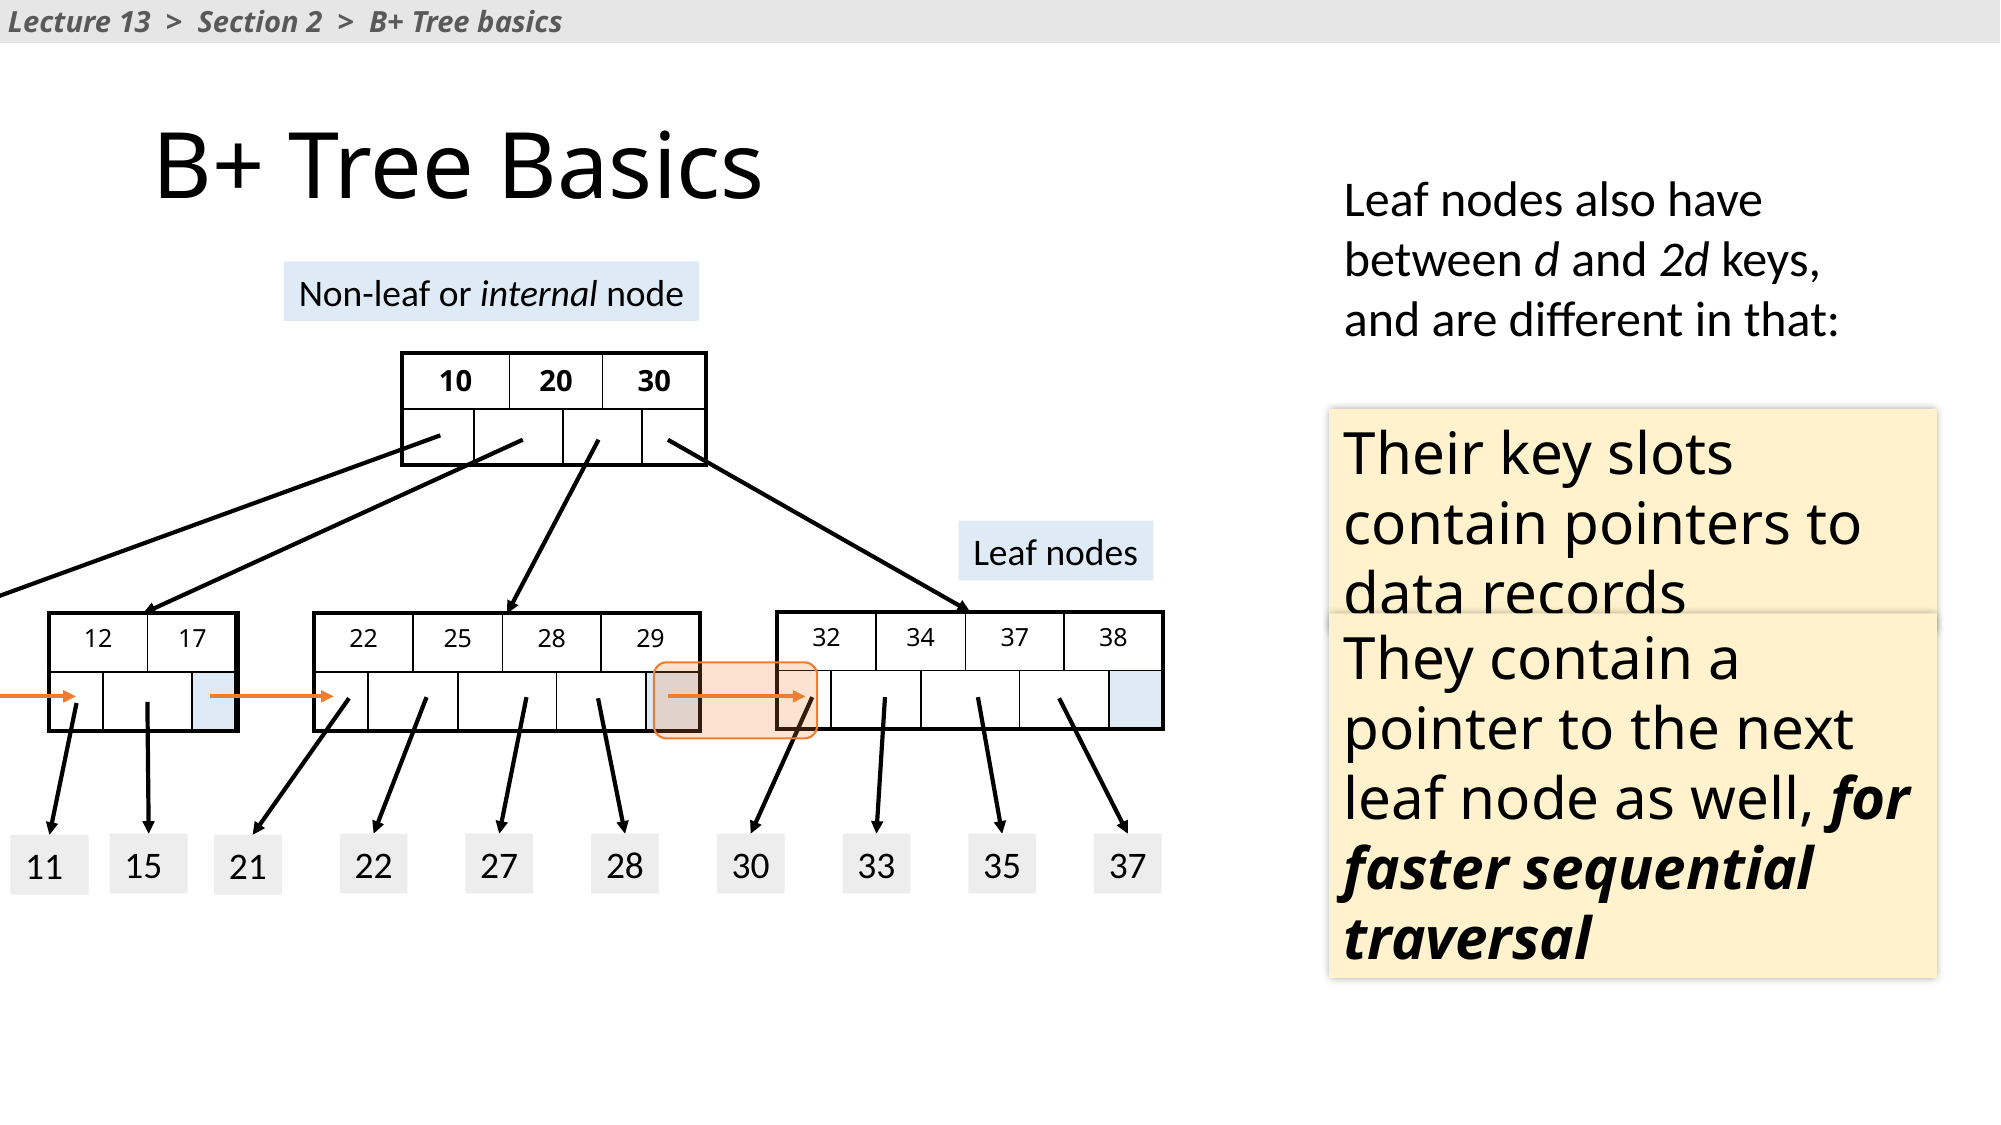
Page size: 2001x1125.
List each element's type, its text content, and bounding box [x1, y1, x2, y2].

text_box 11 [10, 834, 89, 895]
text_box 27 [465, 833, 534, 894]
table_header 37 [966, 614, 1063, 670]
text_box [652, 661, 819, 740]
table_header 29 [602, 615, 698, 671]
table_cell [404, 410, 473, 439]
text_box 15 [109, 833, 188, 894]
table_cell [1110, 671, 1161, 727]
table_cell [316, 673, 367, 729]
title B+ Tree Basics [137, 59, 1863, 278]
table_cell [104, 673, 191, 729]
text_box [49, 703, 77, 835]
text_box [499, 697, 527, 834]
table_header 28 [503, 615, 600, 671]
table_cell [459, 673, 556, 729]
text_box 30 [716, 833, 785, 894]
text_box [252, 698, 349, 835]
table_header 17 [148, 615, 234, 671]
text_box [0, 435, 441, 603]
table_cell [1020, 671, 1108, 727]
text_box Leaf nodes also have between d and 2d keys, and are different in that: [1329, 159, 1915, 355]
table_cell [647, 673, 653, 729]
table_header 38 [1065, 614, 1161, 670]
table_header 20 [510, 355, 602, 408]
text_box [667, 439, 971, 612]
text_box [523, 439, 599, 614]
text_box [977, 697, 1003, 834]
table_header 32 [779, 614, 875, 670]
table_cell [193, 673, 234, 729]
table_header 22 [316, 615, 412, 671]
table_header 34 [877, 614, 965, 670]
table_cell [643, 410, 704, 463]
table_header 30 [603, 355, 704, 408]
text_box 35 [968, 833, 1037, 894]
table_cell [818, 671, 830, 727]
text_box Leaf nodes [971, 520, 1154, 581]
text_box 22 [339, 833, 408, 894]
table_header 12 [51, 615, 147, 671]
text_box 37 [1093, 833, 1162, 894]
table_header 25 [414, 615, 502, 671]
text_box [750, 697, 813, 834]
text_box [142, 439, 523, 614]
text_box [1059, 698, 1128, 834]
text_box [0, 0, 2000, 47]
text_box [598, 698, 626, 834]
table_cell [369, 673, 457, 729]
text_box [876, 697, 886, 834]
text_box 33 [842, 833, 911, 894]
table_cell [922, 671, 1019, 727]
text_box Non-leaf or internal node [283, 261, 700, 321]
text_box Their key slots contain pointers to data records [1329, 408, 1937, 610]
table_cell [832, 671, 920, 727]
table_cell [557, 673, 645, 729]
text_box 28 [591, 833, 659, 894]
table_cell [564, 410, 641, 463]
text_box They contain a pointer to the next leaf node as well, for faster sequential traversal [1329, 613, 1937, 979]
table_cell [475, 410, 562, 439]
table_cell [51, 673, 102, 729]
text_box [373, 697, 427, 834]
table_header 10 [404, 355, 509, 408]
text_box 21 [214, 834, 282, 895]
